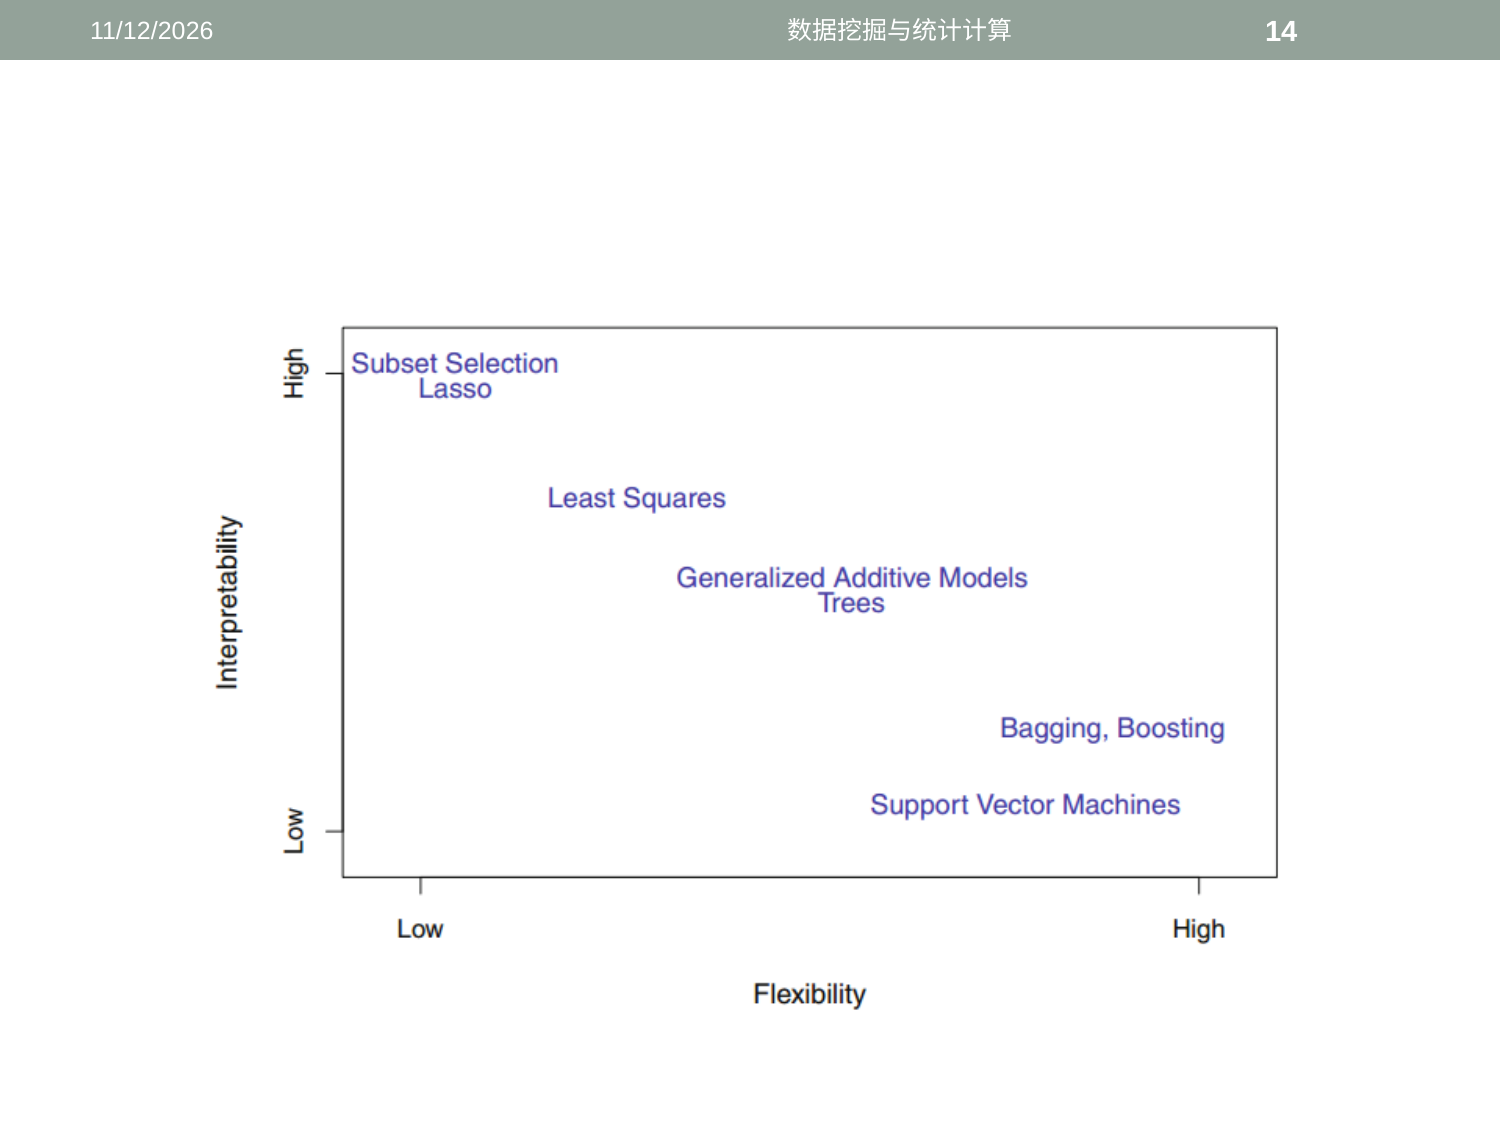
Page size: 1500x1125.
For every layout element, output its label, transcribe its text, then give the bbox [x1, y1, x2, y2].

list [210, 312, 1290, 1013]
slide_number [75, 3, 550, 57]
footer 数据挖掘与统计计算 [562, 3, 1238, 57]
slide_number 14 [1250, 3, 1425, 57]
